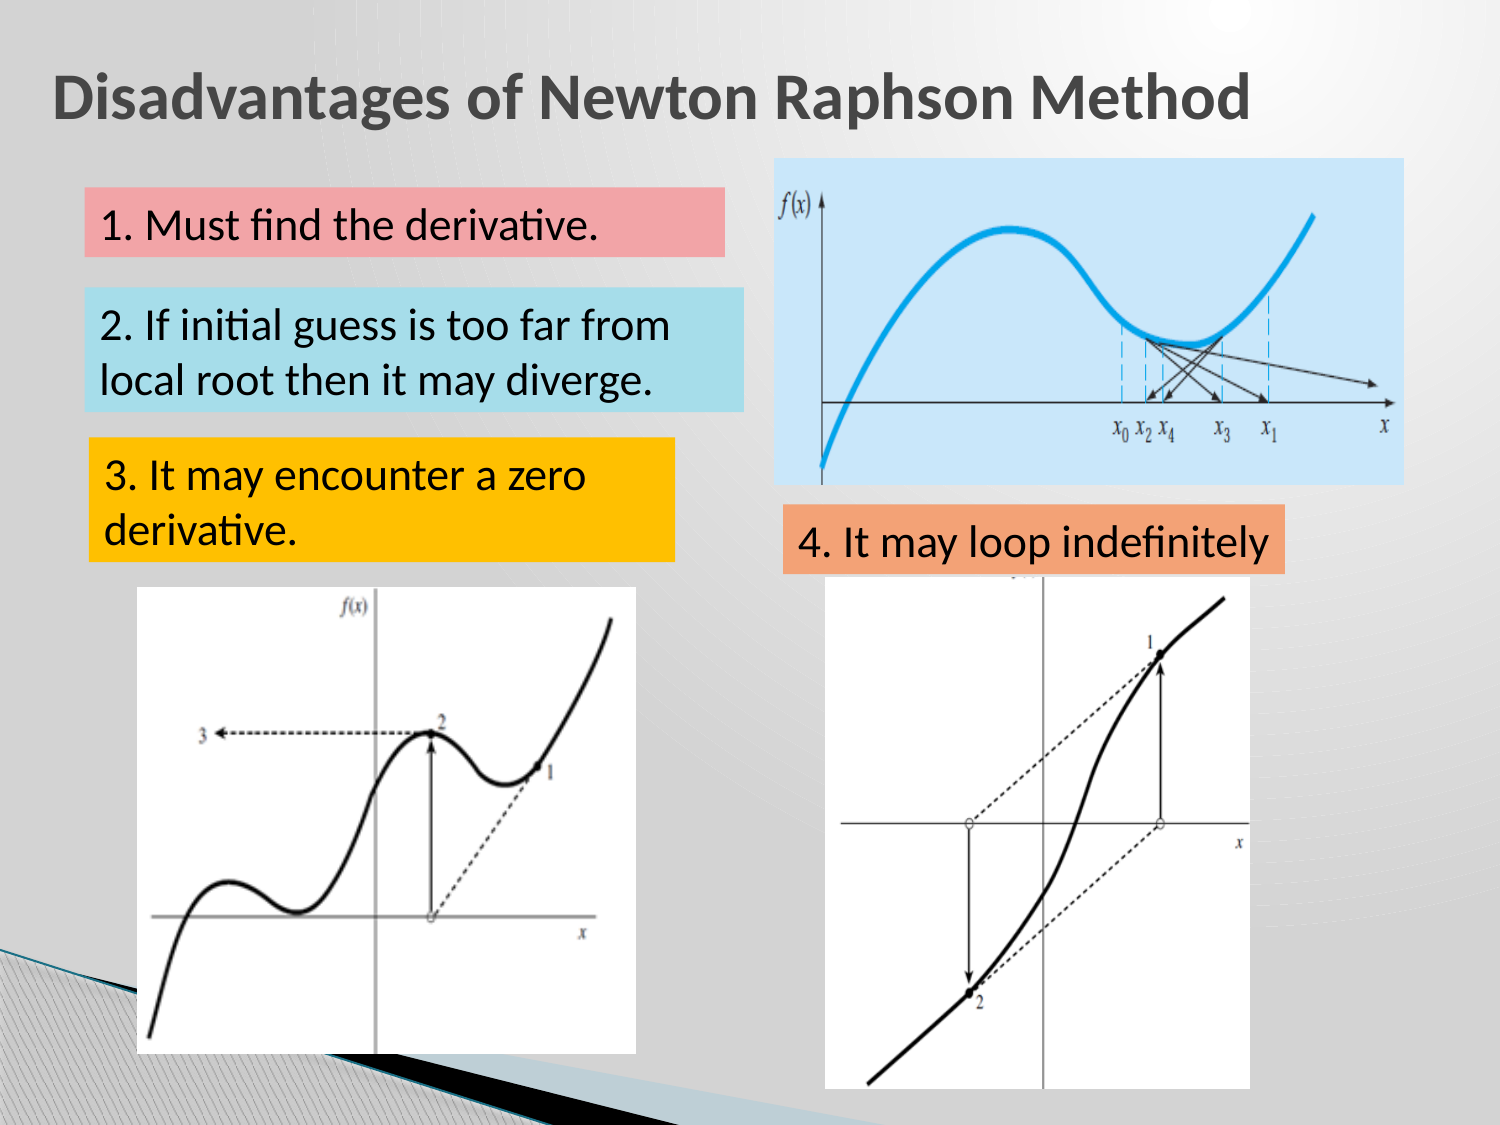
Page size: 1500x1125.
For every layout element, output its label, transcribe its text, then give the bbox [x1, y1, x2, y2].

text_box 1. Must find the derivative. [84, 187, 725, 258]
text_box 3. It may encounter a zero derivative. [88, 437, 676, 563]
text_box 4. It may loop indefinitely [783, 504, 1285, 575]
text_box Disadvantages of Newton Raphson Method [37, 45, 1463, 163]
text_box 2. If initial guess is too far from local root then it may diverge. [84, 287, 744, 413]
picture [774, 158, 1404, 485]
picture [824, 577, 1250, 1089]
picture [137, 587, 637, 1054]
